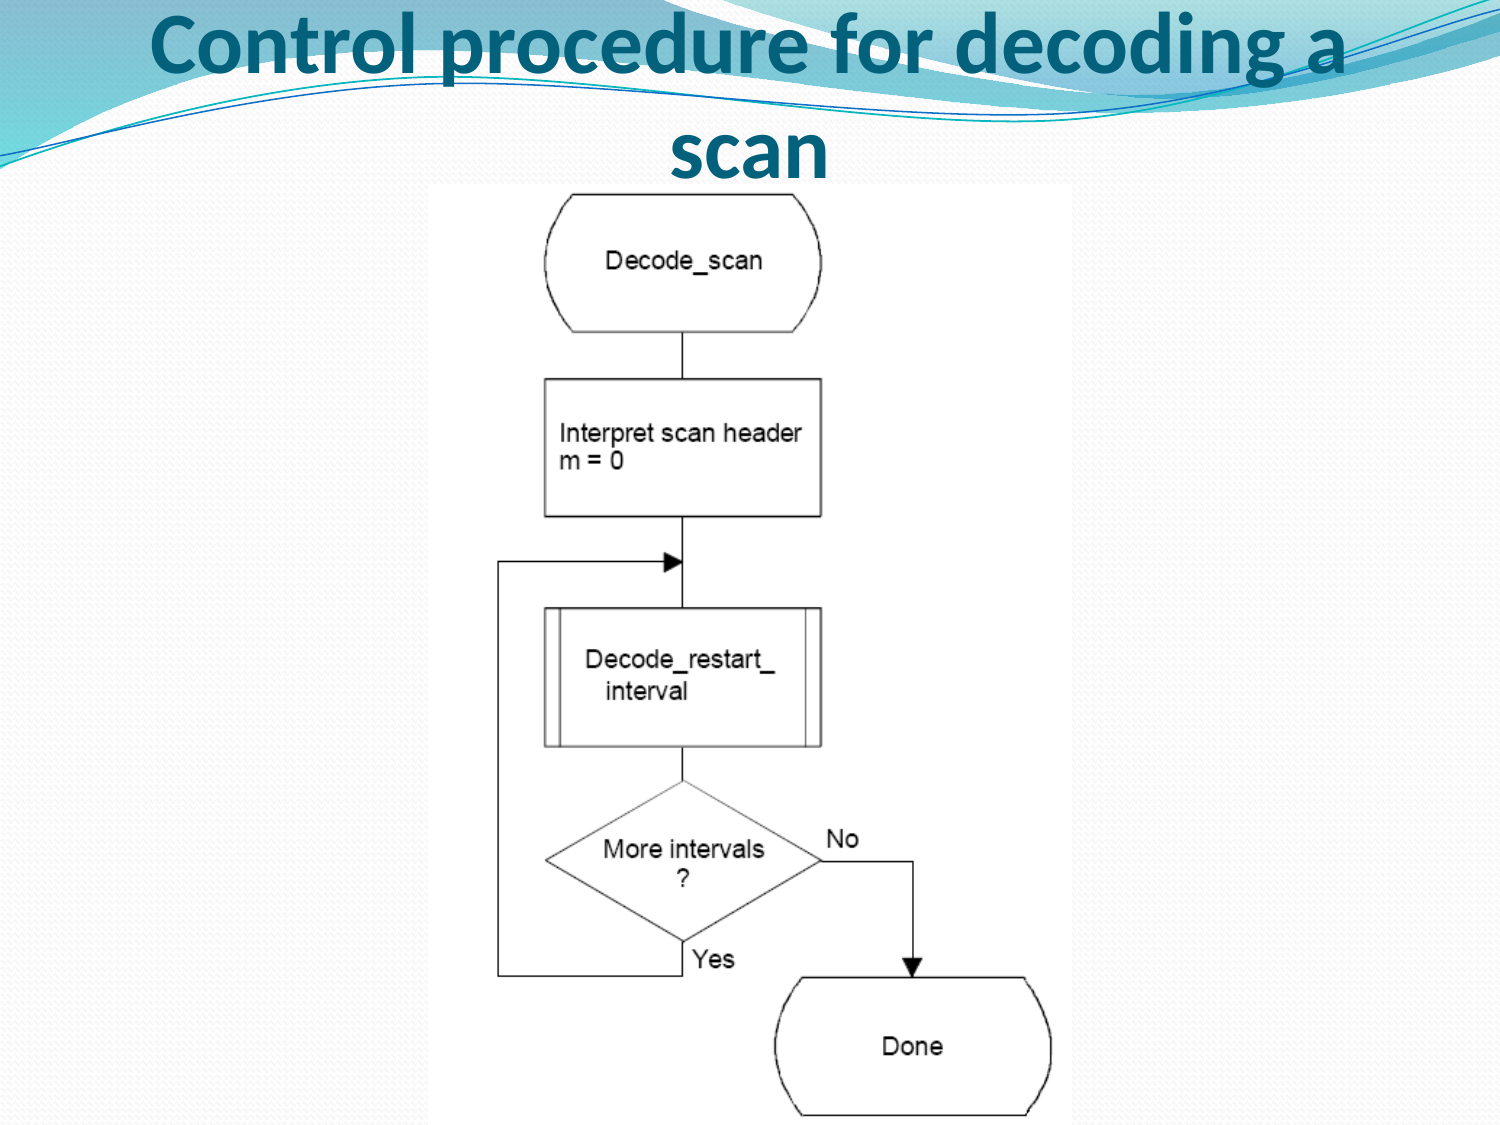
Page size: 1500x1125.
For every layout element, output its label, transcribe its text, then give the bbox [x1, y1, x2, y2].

title Control procedure for decoding a scan [75, 8, 1425, 197]
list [428, 184, 1072, 1125]
